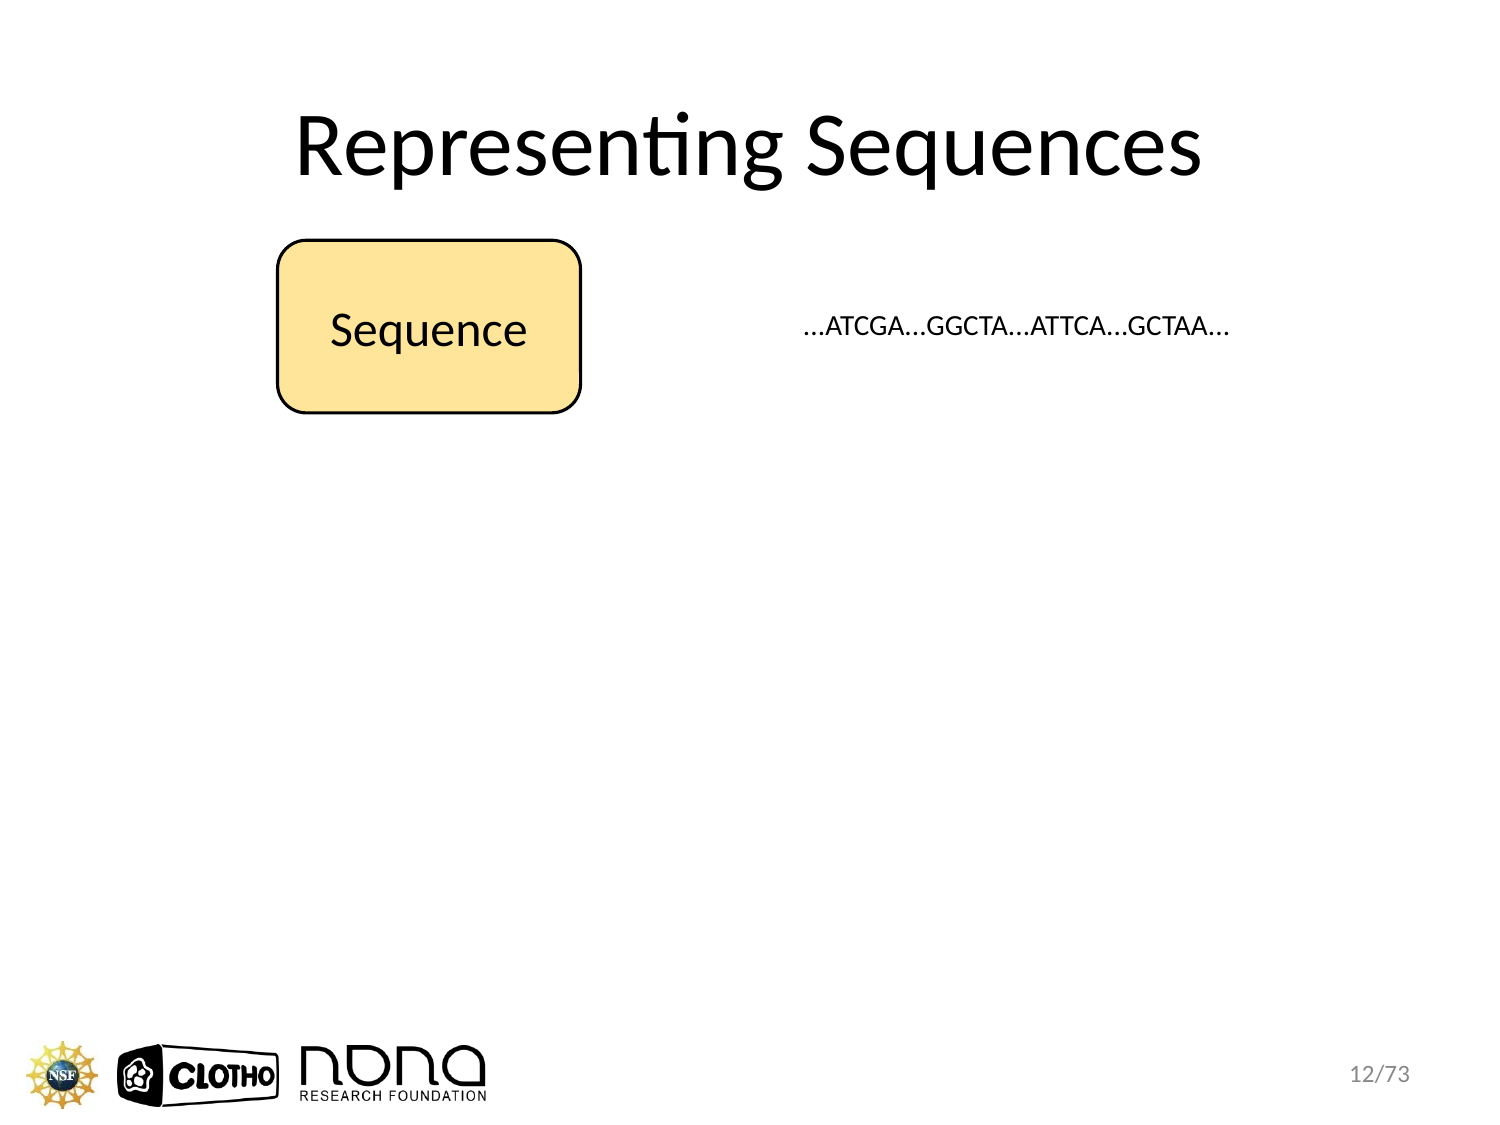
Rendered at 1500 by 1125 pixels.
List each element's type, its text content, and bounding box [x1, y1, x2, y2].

slide_number ‹#›/73 [1074, 1042, 1425, 1103]
text_box ...ATCGA...GGCTA...ATTCA...GCTAA... [787, 290, 1271, 400]
picture [25, 1041, 98, 1110]
picture [117, 1044, 279, 1107]
title Representing Sequences [75, 45, 1425, 233]
text_box Sequence [277, 240, 581, 413]
picture [299, 1045, 488, 1105]
